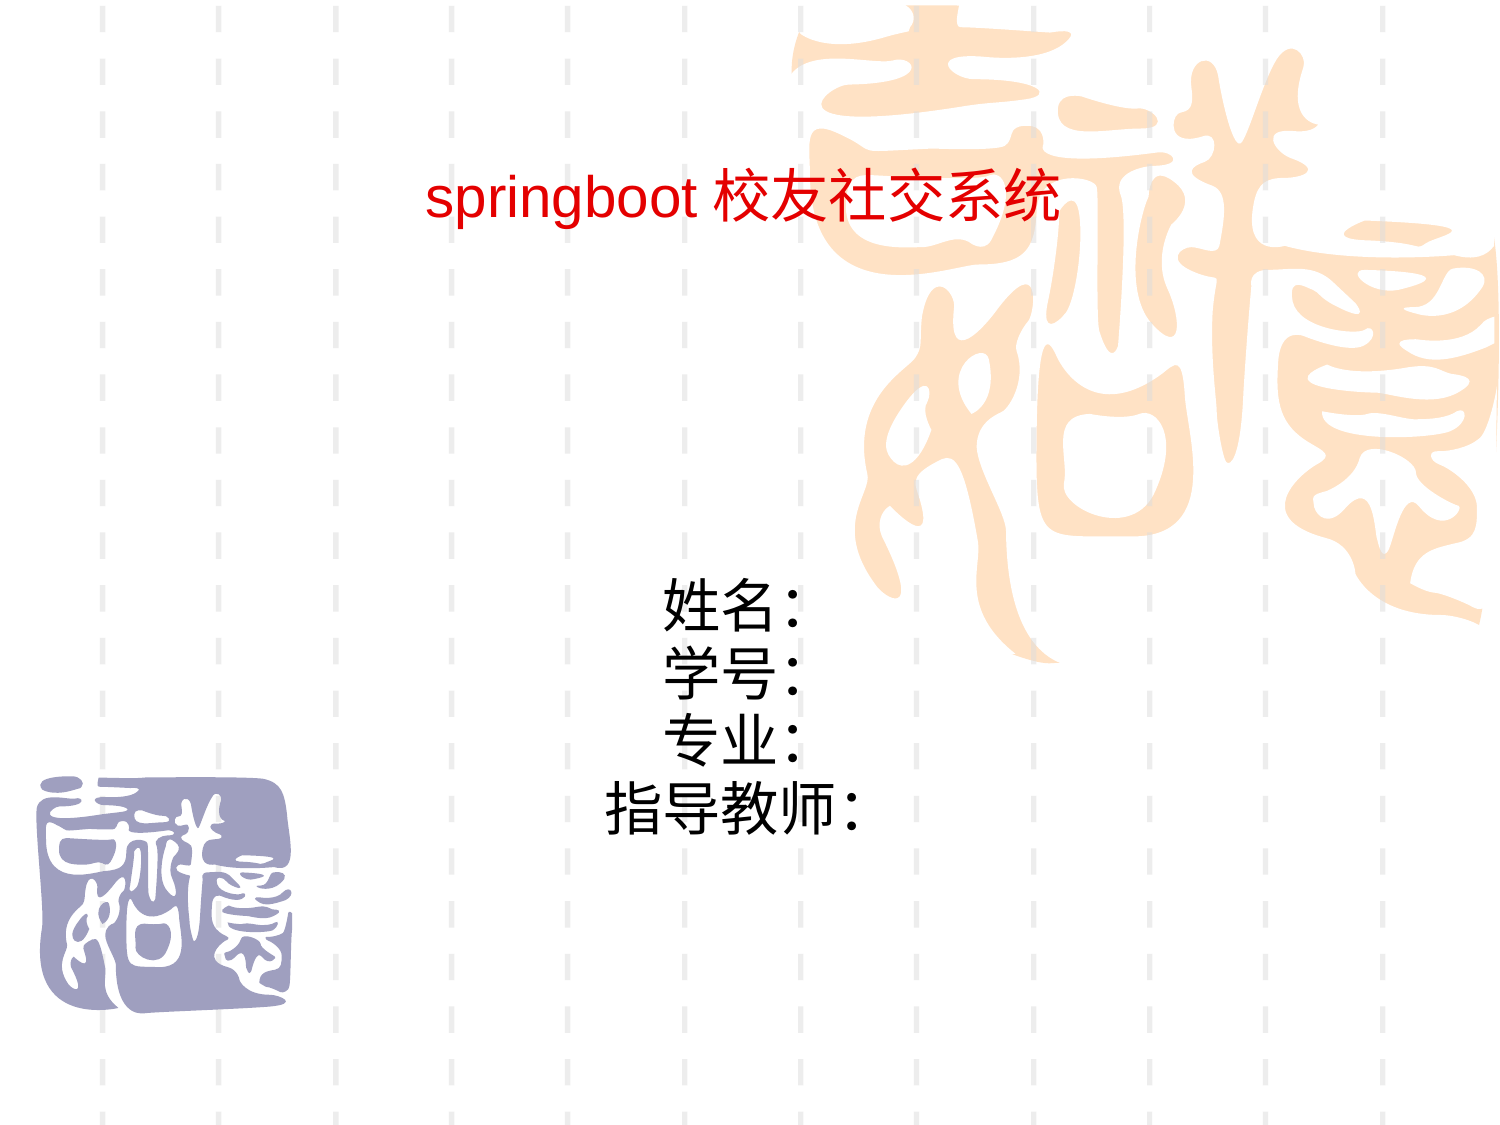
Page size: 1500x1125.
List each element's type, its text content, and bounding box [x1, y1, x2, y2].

subtitle 姓名： 学号： 专业： 指导教师： [224, 574, 1276, 863]
title springboot校友社交系统 [49, 87, 1438, 301]
